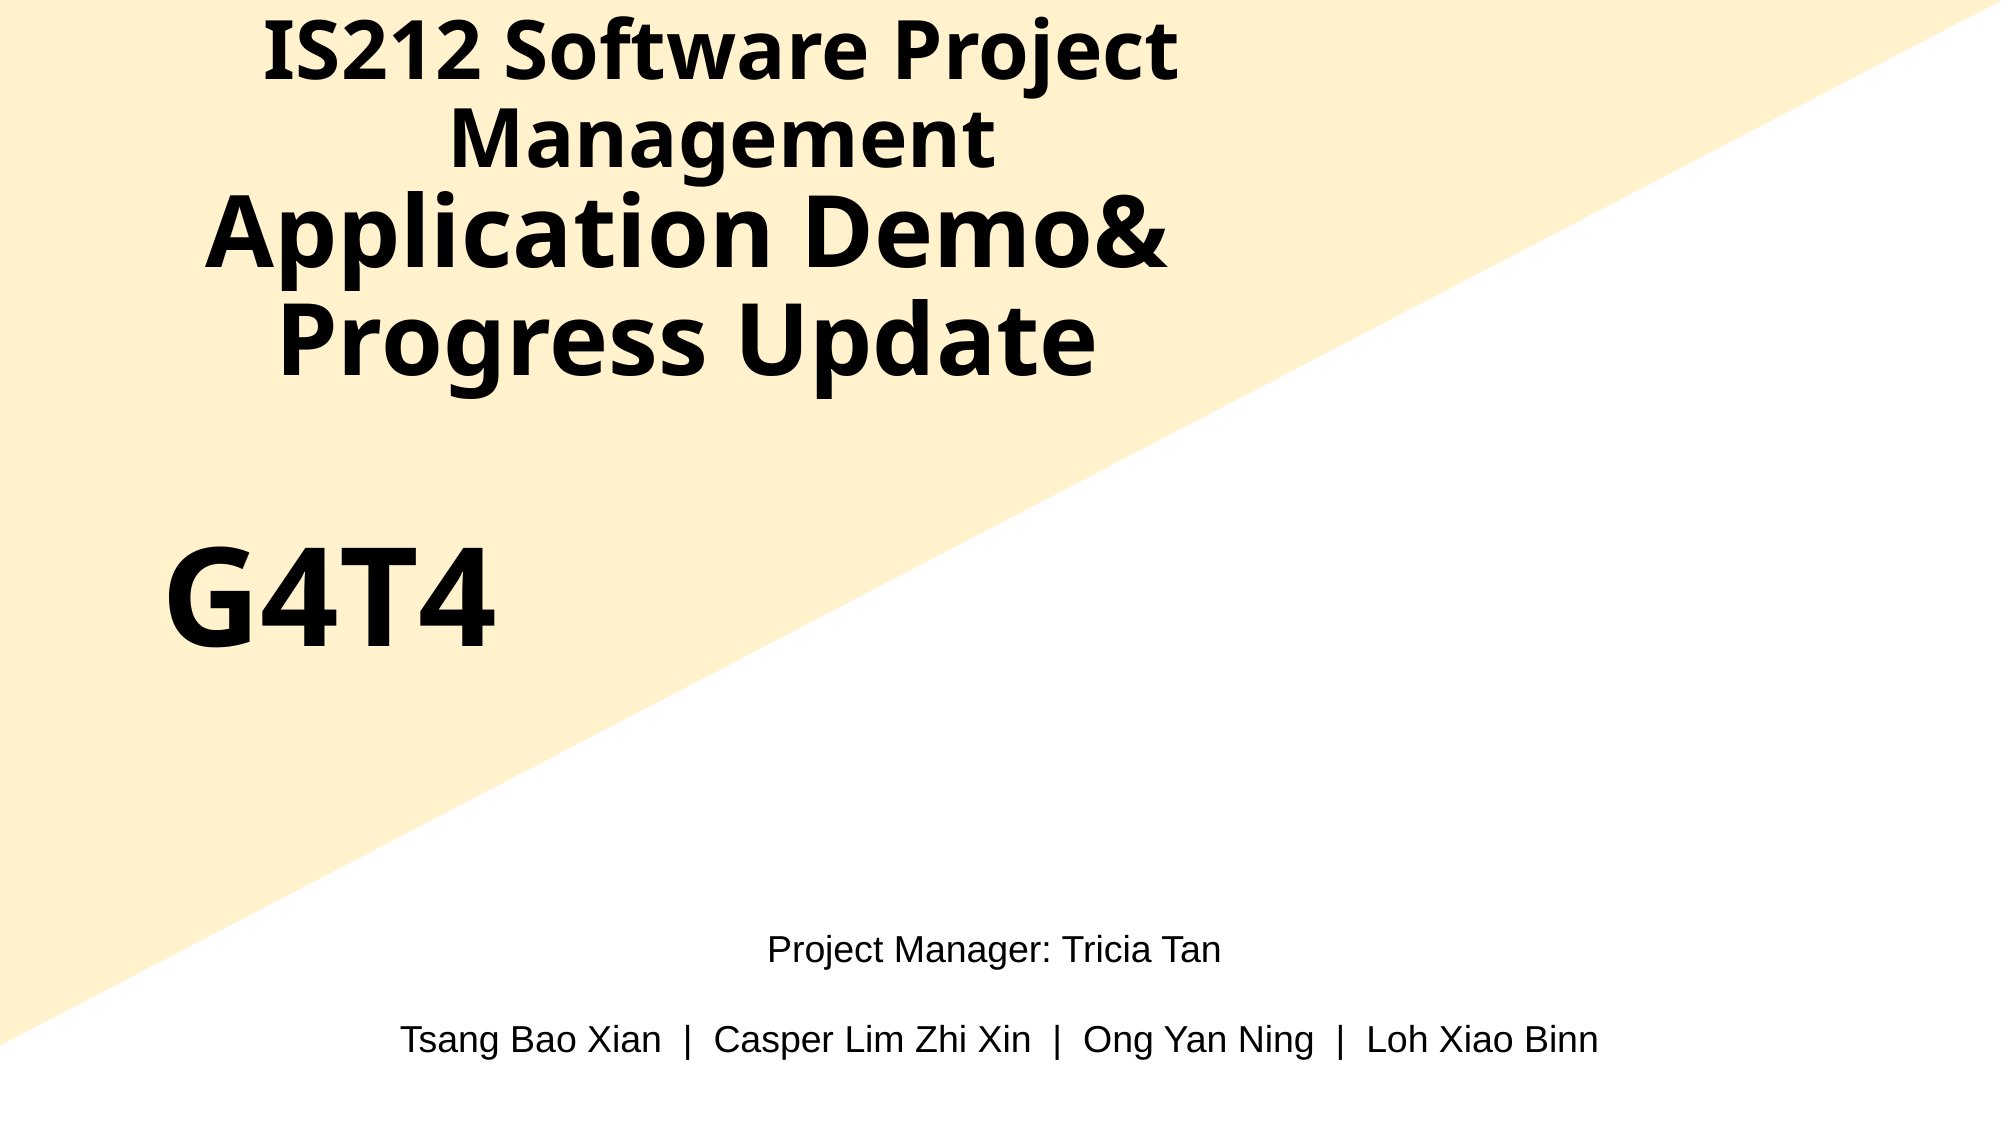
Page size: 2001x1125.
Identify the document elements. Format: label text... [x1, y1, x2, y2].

text_box Project Manager: Tricia Tan Tsang Bao Xian | Casper Lim Zhi Xin | Ong Yan Ning | Loh Xiao Binn [0, 917, 2000, 1068]
text_box [0, 836, 402, 917]
text_box IS212 Software Project Management [0, 0, 1445, 194]
text_box G4T4 [0, 368, 1043, 836]
text_box Application Demo& Progress Update [0, 194, 1401, 523]
text_box [1401, 0, 2000, 314]
